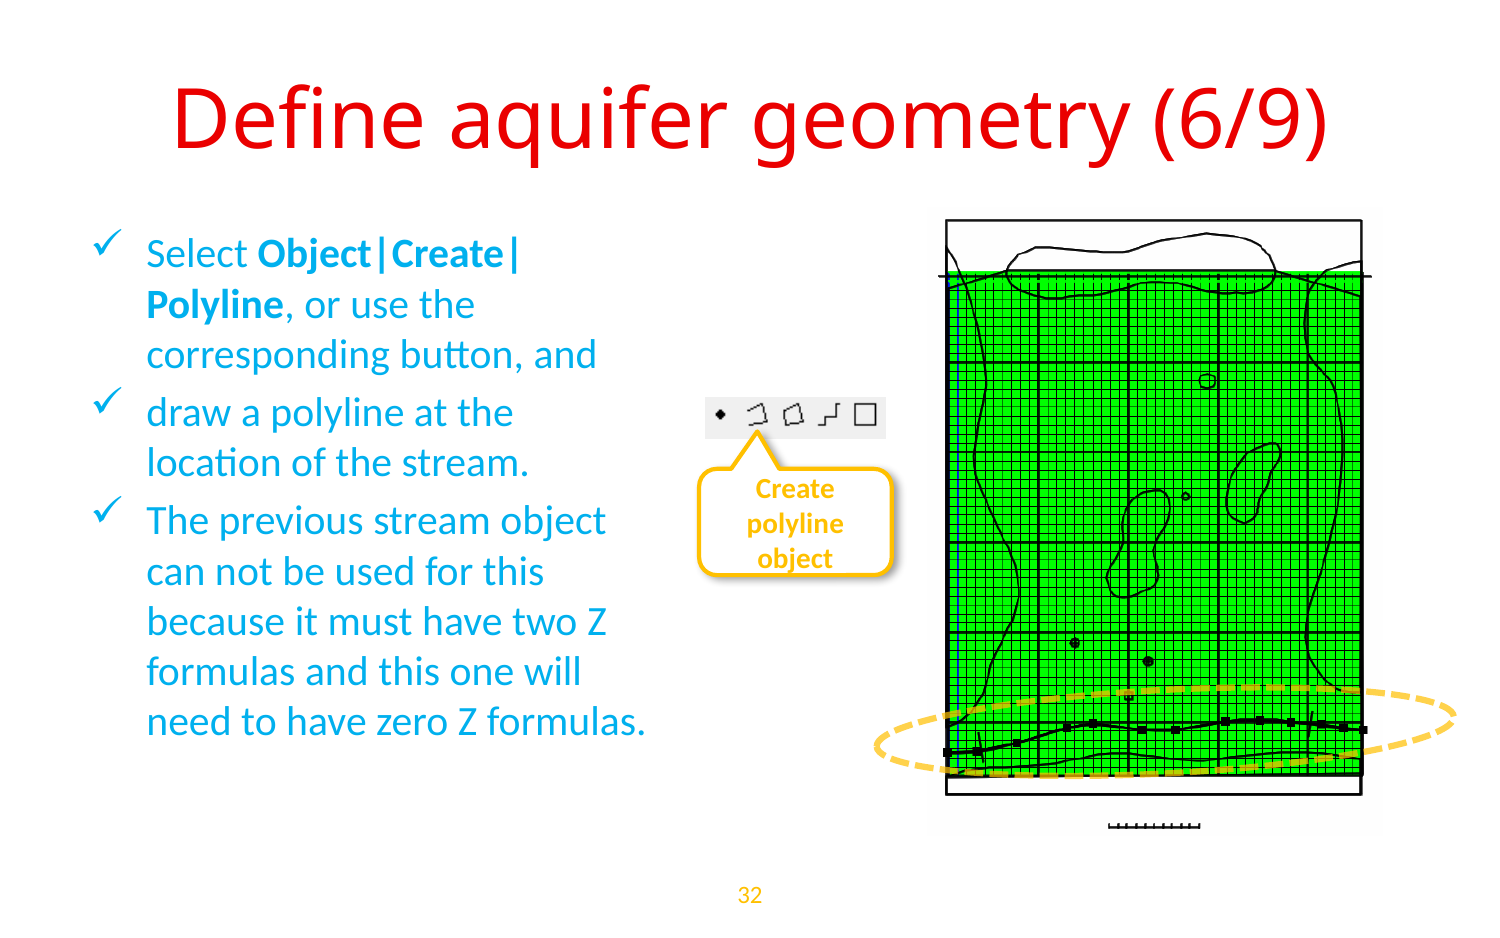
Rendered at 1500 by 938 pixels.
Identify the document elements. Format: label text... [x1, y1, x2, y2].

picture [705, 397, 886, 439]
title Define aquifer geometry (6/9) [75, 37, 1425, 194]
picture [926, 207, 1383, 837]
text_box [1388, 691, 1456, 749]
slide_number 32 [575, 868, 925, 919]
text_box Create polyline object [696, 446, 894, 578]
text_box [874, 719, 921, 769]
list Select Object|Create|Polyline, or use the corresponding button, and draw a polyline at the location of the stream. The previous stream object can not be used for this because it must have two Z formulas and this one will need to have zero Z formulas. [75, 218, 668, 838]
